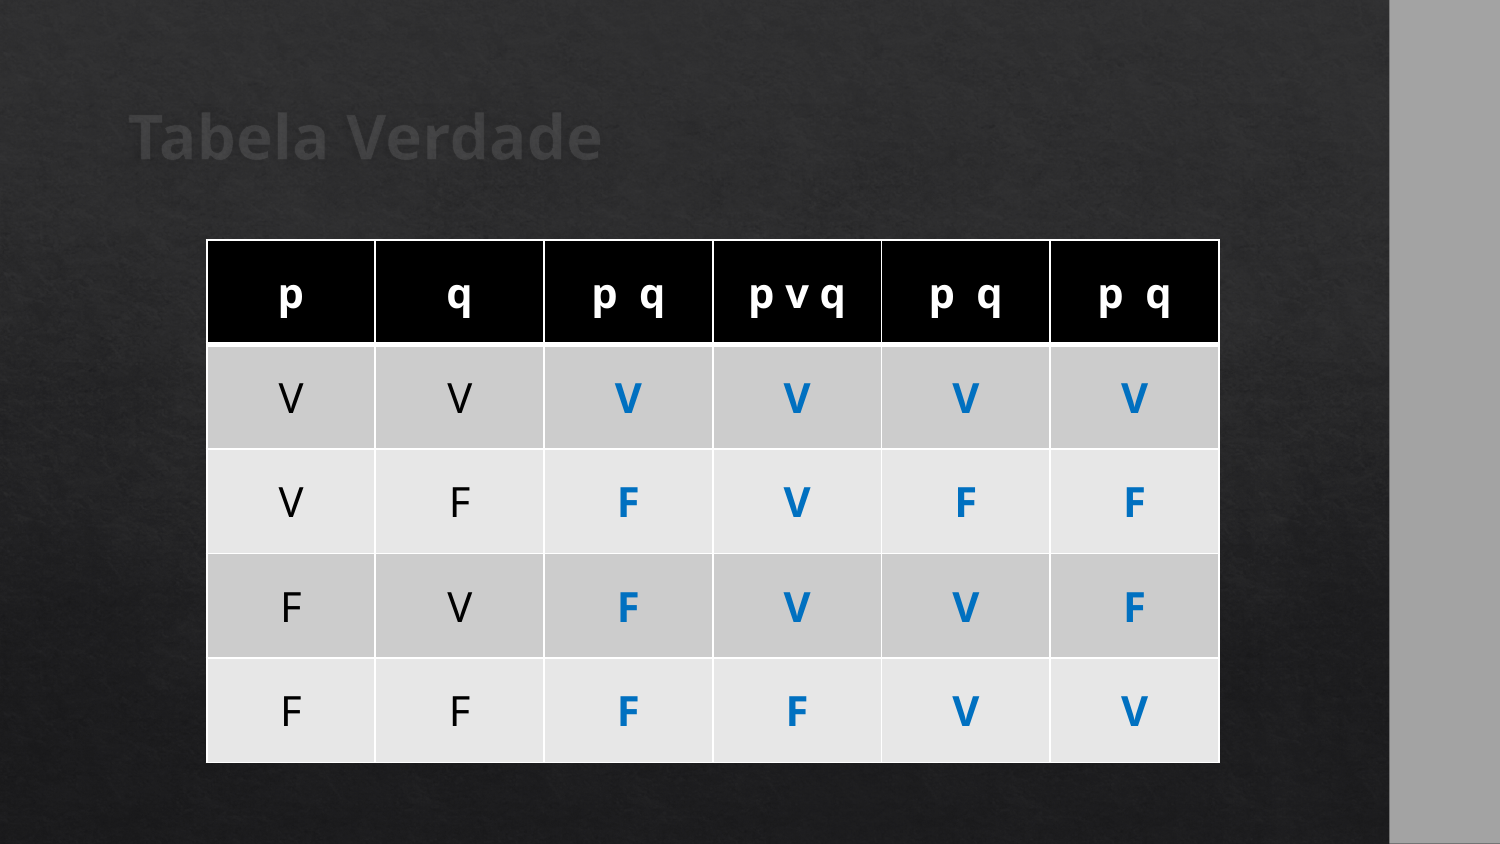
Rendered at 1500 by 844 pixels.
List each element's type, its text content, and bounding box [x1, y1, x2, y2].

title Tabela Verdade [112, 75, 1294, 195]
